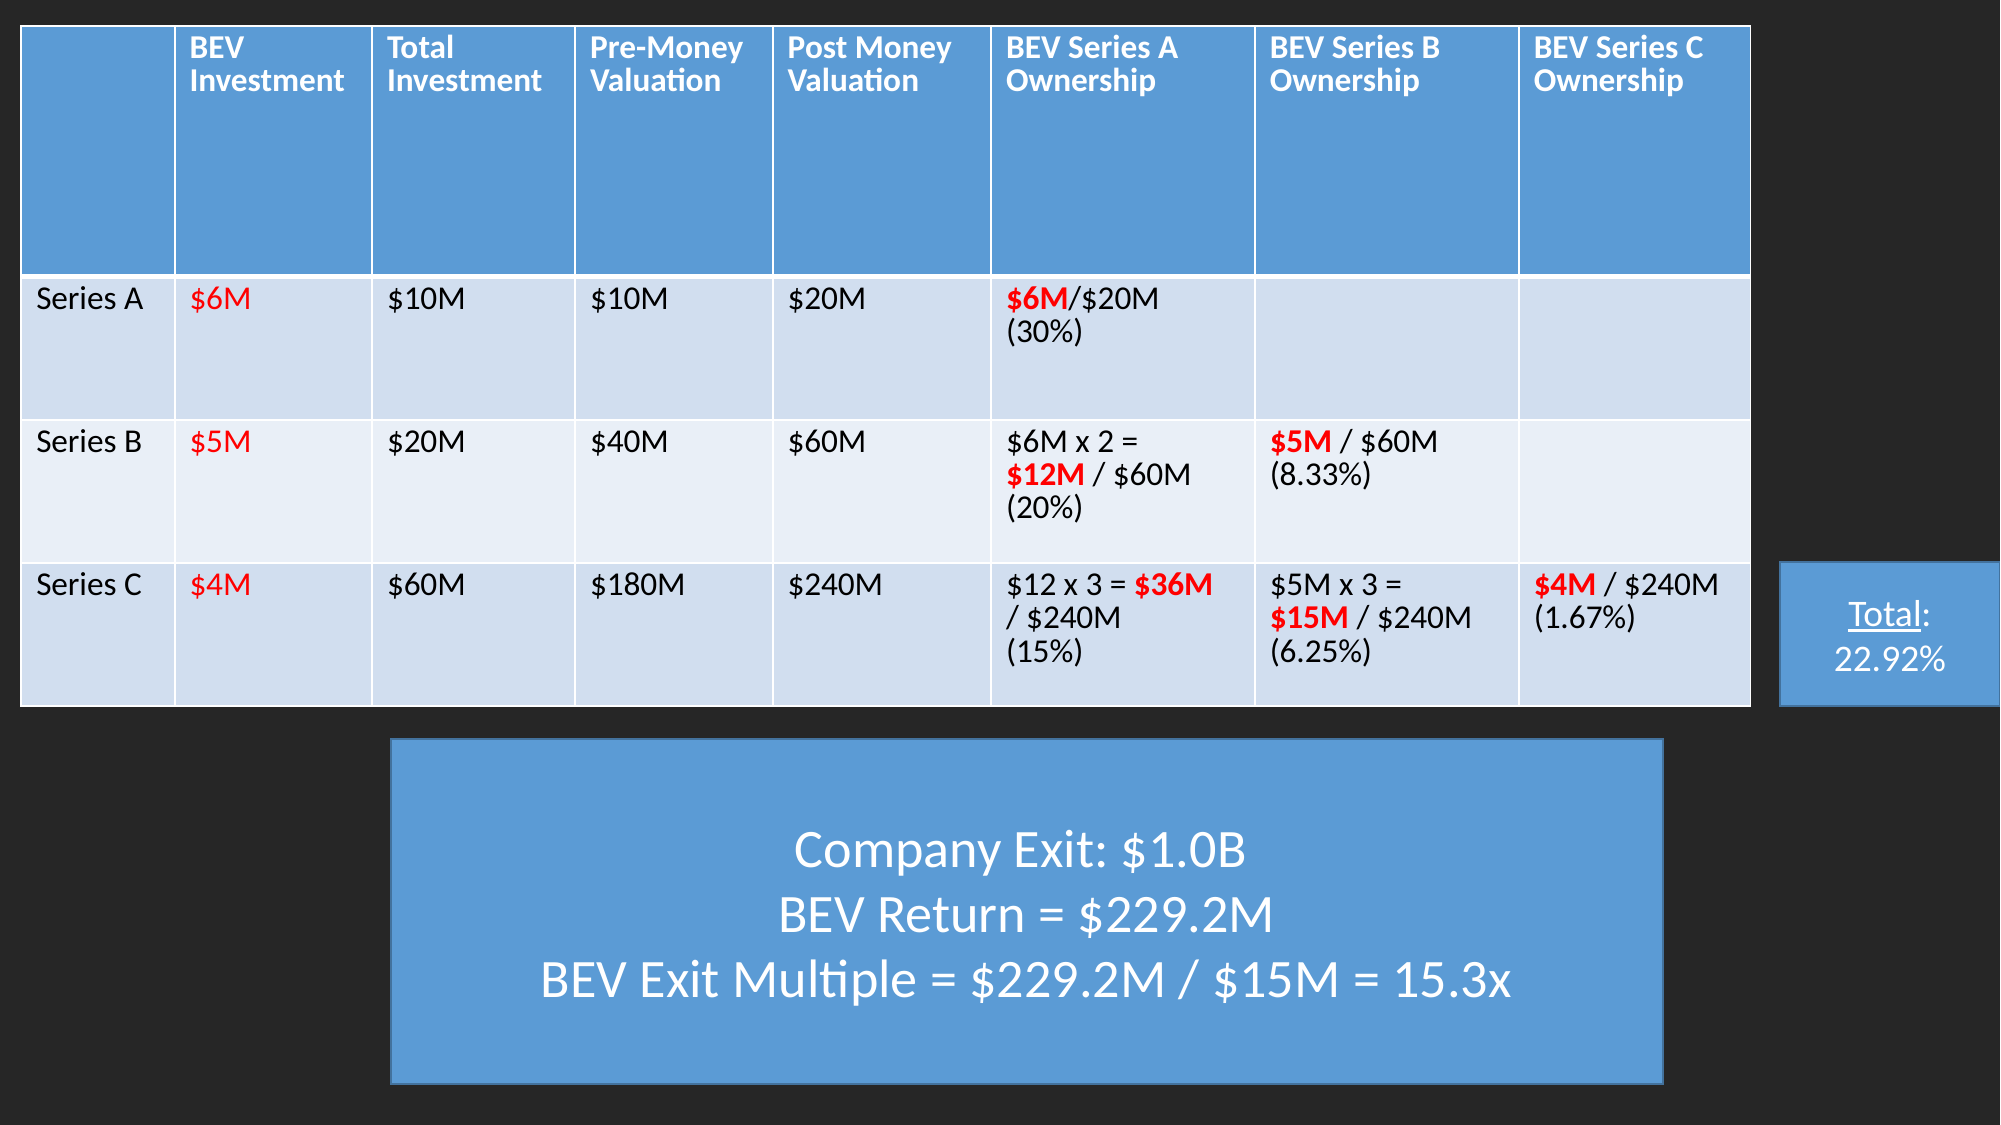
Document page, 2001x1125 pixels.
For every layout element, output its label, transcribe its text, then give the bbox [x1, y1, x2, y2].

table_cell $60M [774, 421, 990, 562]
table_header Pre-Money Valuation [576, 27, 772, 274]
table_header BEV Series C Ownership [1520, 27, 1750, 274]
table_cell $60M [373, 564, 574, 705]
table_cell $6M x 2 = $12M / $60M (20%) [992, 421, 1254, 562]
table_cell $5M x 3 = $15M / $240M (6.25%) [1256, 564, 1518, 705]
table_cell $6M/$20M (30%) [992, 279, 1254, 419]
table_cell $240M [774, 564, 990, 705]
table_header [22, 27, 174, 274]
table_cell $40M [576, 421, 772, 562]
table_cell $5M / $60M (8.33%) [1256, 421, 1518, 562]
table_cell Series B [22, 421, 174, 562]
text_box Total: 22.92% [1779, 561, 2000, 707]
table_cell $4M / $240M (1.67%) [1520, 564, 1750, 705]
table_cell [1256, 279, 1518, 419]
text_box Company Exit: $1.0B BEV Return = $229.2M BEV Exit Multiple = $229.2M / $15M = 15.3x [390, 738, 1664, 1085]
table_header BEV Series B Ownership [1256, 27, 1518, 274]
table_cell $180M [576, 564, 772, 705]
table_header Total Investment [373, 27, 574, 274]
table_cell $5M [176, 421, 371, 562]
table_cell $10M [373, 279, 574, 419]
table_cell Series A [22, 279, 174, 419]
table_cell $20M [774, 279, 990, 419]
table_cell $20M [373, 421, 574, 562]
table_cell $6M [176, 279, 371, 419]
table_cell $10M [576, 279, 772, 419]
table_header BEV Investment [176, 27, 371, 274]
table_cell Series C [22, 564, 174, 705]
table_cell $4M [176, 564, 371, 705]
table_cell $12 x 3 = $36M / $240M (15%) [992, 564, 1254, 705]
table_cell [1520, 279, 1750, 419]
table_header Post Money Valuation [774, 27, 990, 274]
table_cell [1520, 421, 1750, 562]
table_header BEV Series A Ownership [992, 27, 1254, 274]
